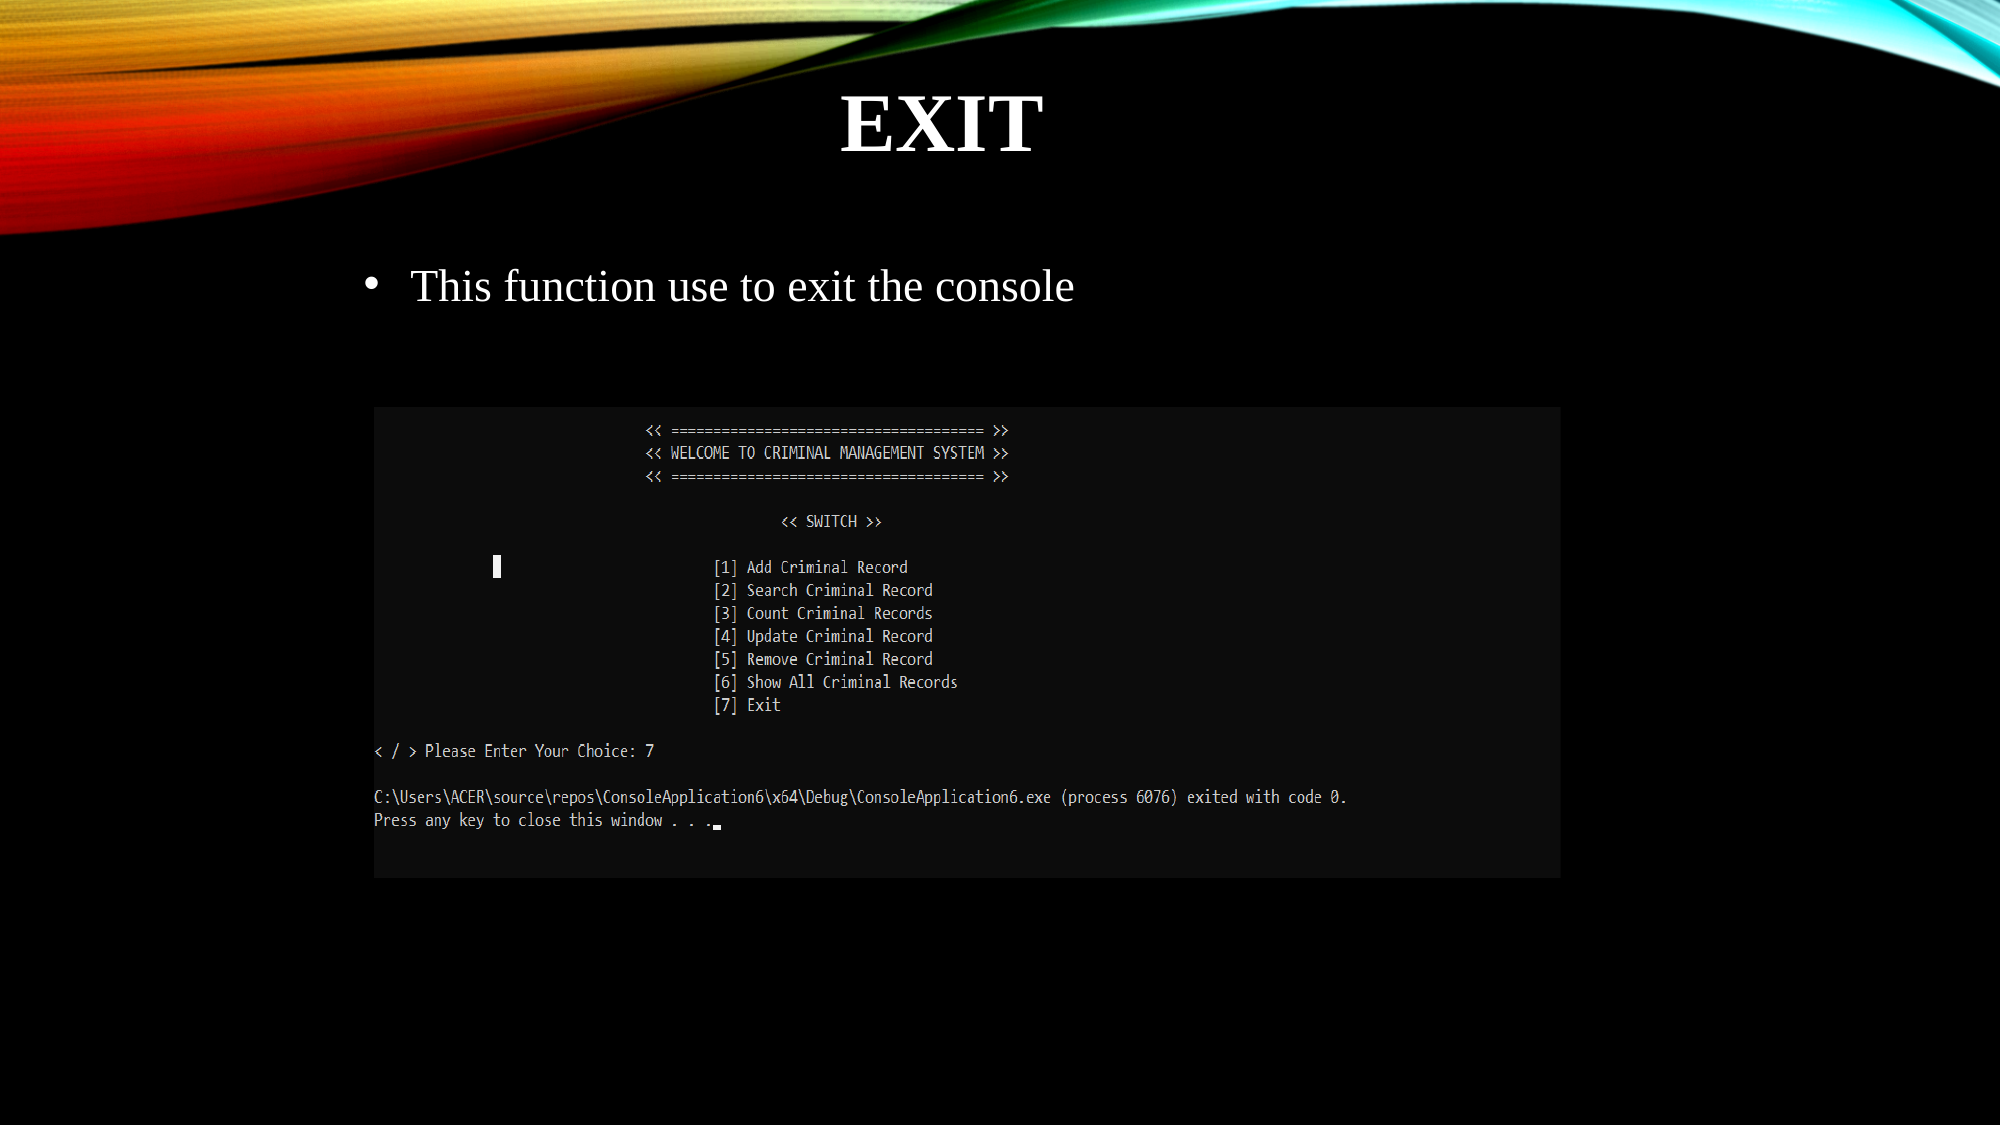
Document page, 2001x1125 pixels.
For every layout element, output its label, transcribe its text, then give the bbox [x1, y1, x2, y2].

picture [0, 0, 2000, 237]
text_box This function use to exit the console [348, 247, 1536, 318]
title Exit [235, 56, 1649, 204]
picture [373, 407, 1561, 878]
